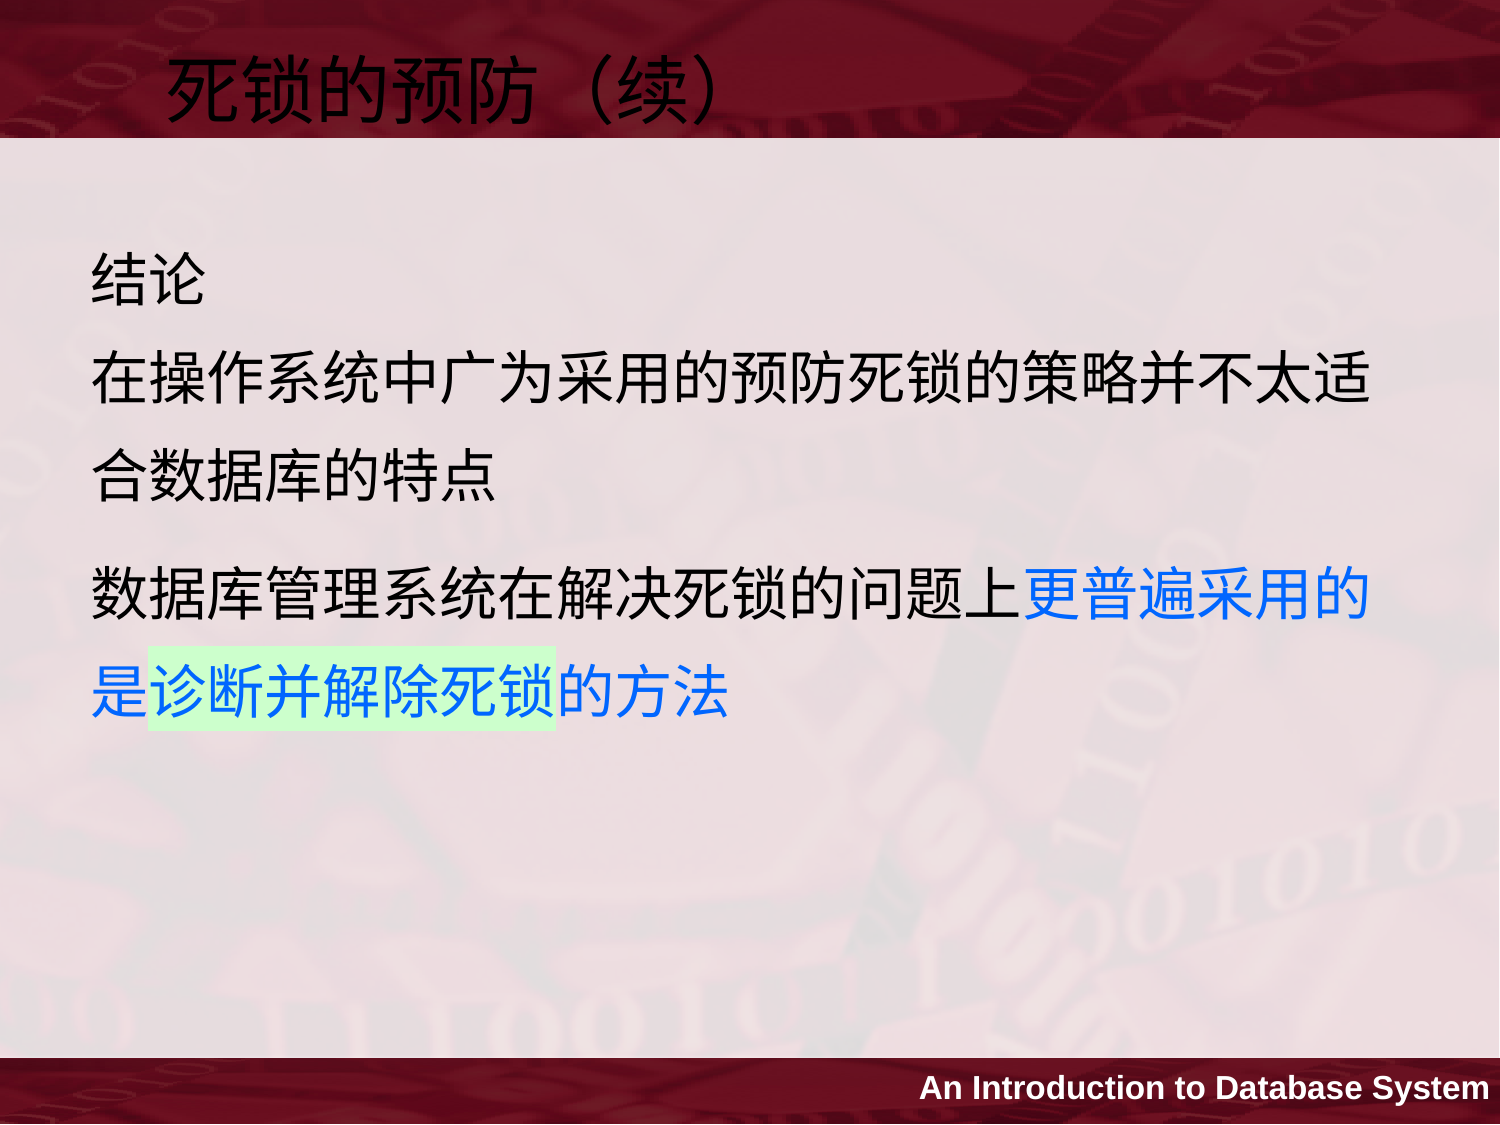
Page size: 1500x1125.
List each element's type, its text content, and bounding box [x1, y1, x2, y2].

title 死锁的预防（续） [150, 41, 1363, 135]
picture [0, 0, 1500, 1124]
list 结论 在操作系统中广为采用的预防死锁的策略并不太适合数据库的特点 数据库管理系统在解决死锁的问题上更普遍采用的是诊断并解除死锁的方法 [75, 208, 1425, 1038]
